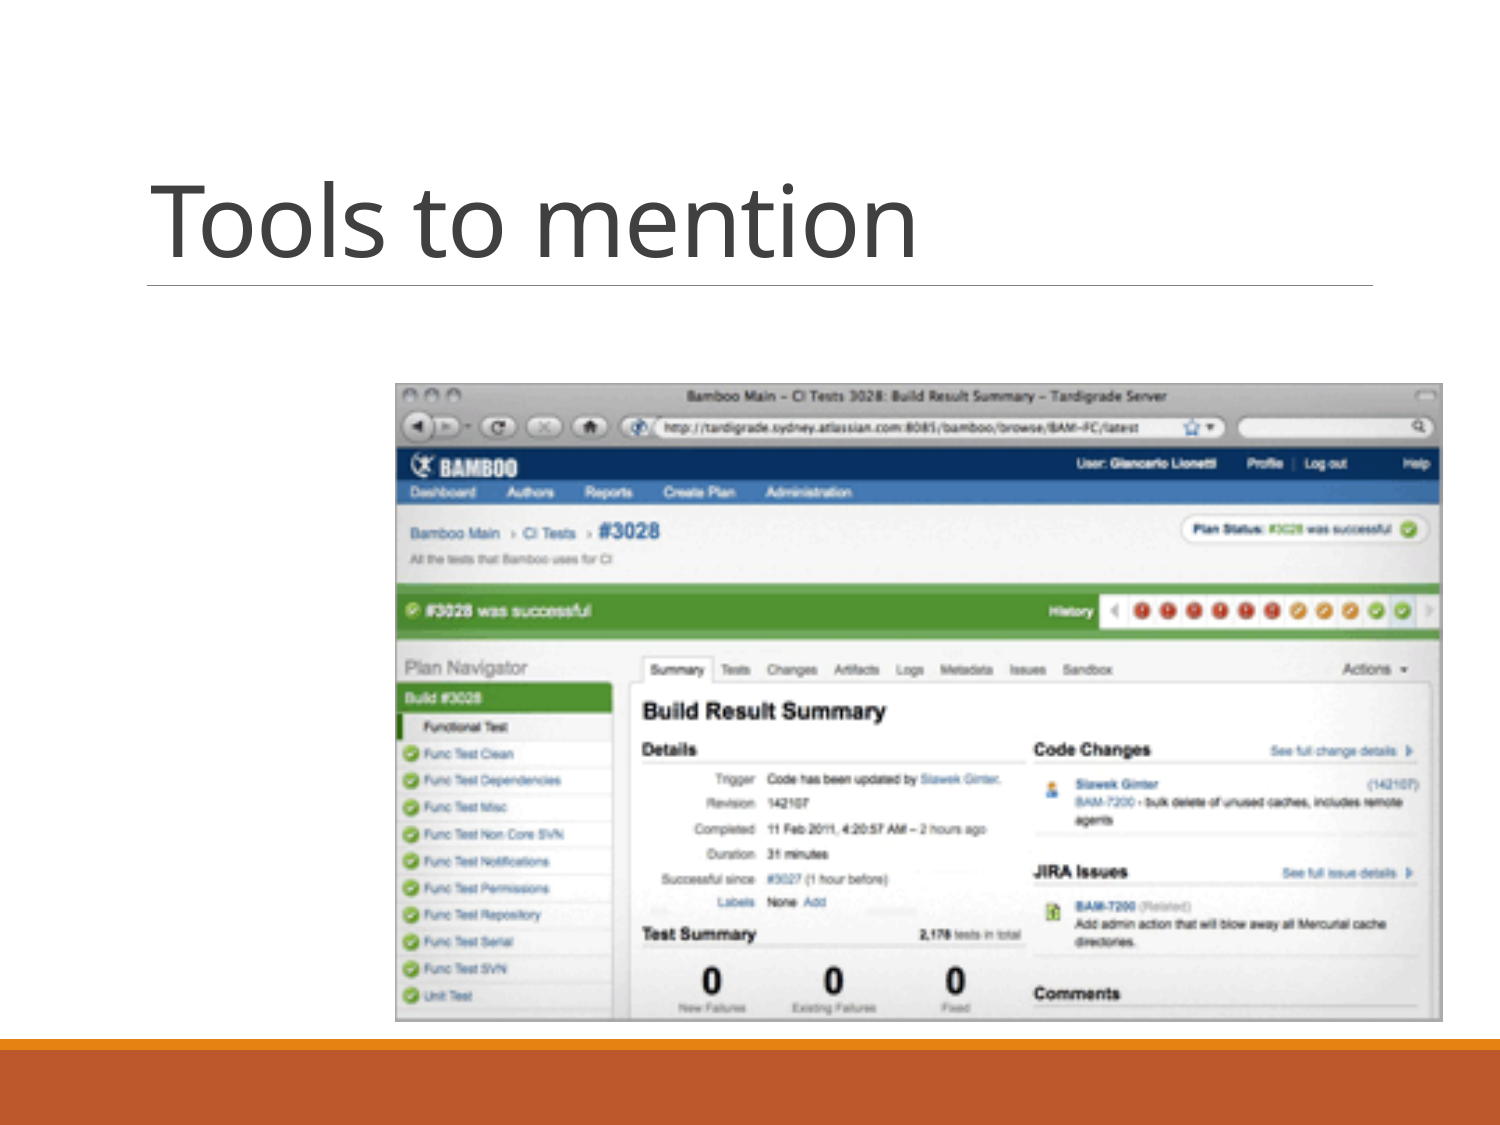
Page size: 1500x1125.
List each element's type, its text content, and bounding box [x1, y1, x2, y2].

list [395, 383, 1444, 1022]
title Tools to mention [135, 47, 1373, 285]
